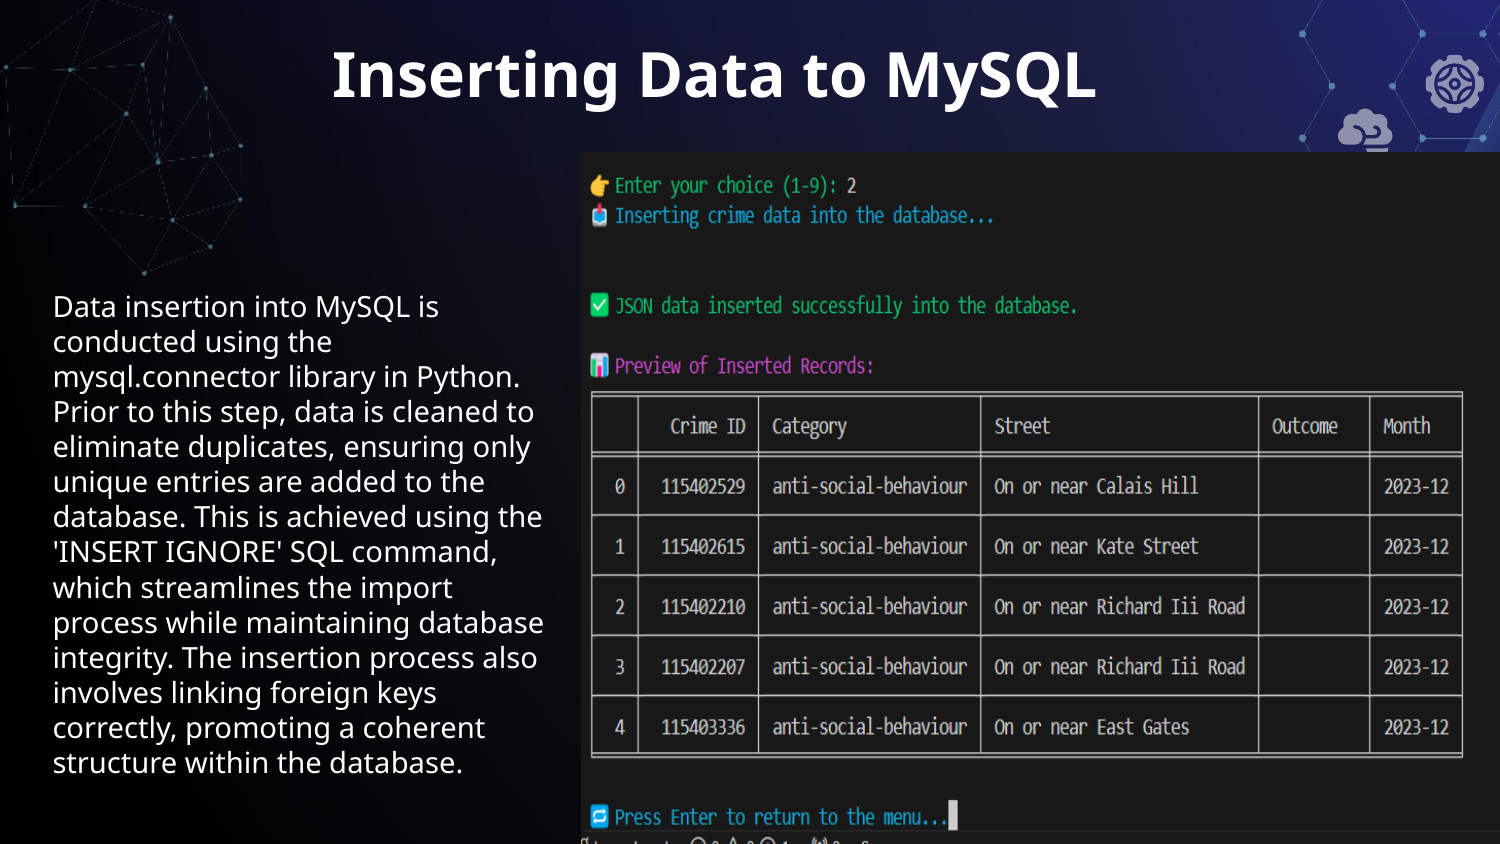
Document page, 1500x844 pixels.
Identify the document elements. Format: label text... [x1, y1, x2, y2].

subtitle Data insertion into MySQL is conducted using the mysql.connector library in Python. Prior to this step, data is cleaned to eliminate duplicates, ensuring only unique entries are added to the database. This is achieved using the 'INSERT IGNORE' SQL command, which streamlines the import process while maintaining database integrity. The insertion process also involves linking foreign keys correctly, promoting a coherent structure within the database. [0, 273, 579, 805]
title Inserting Data to MySQL [317, 17, 1271, 125]
picture [0, 0, 1500, 844]
